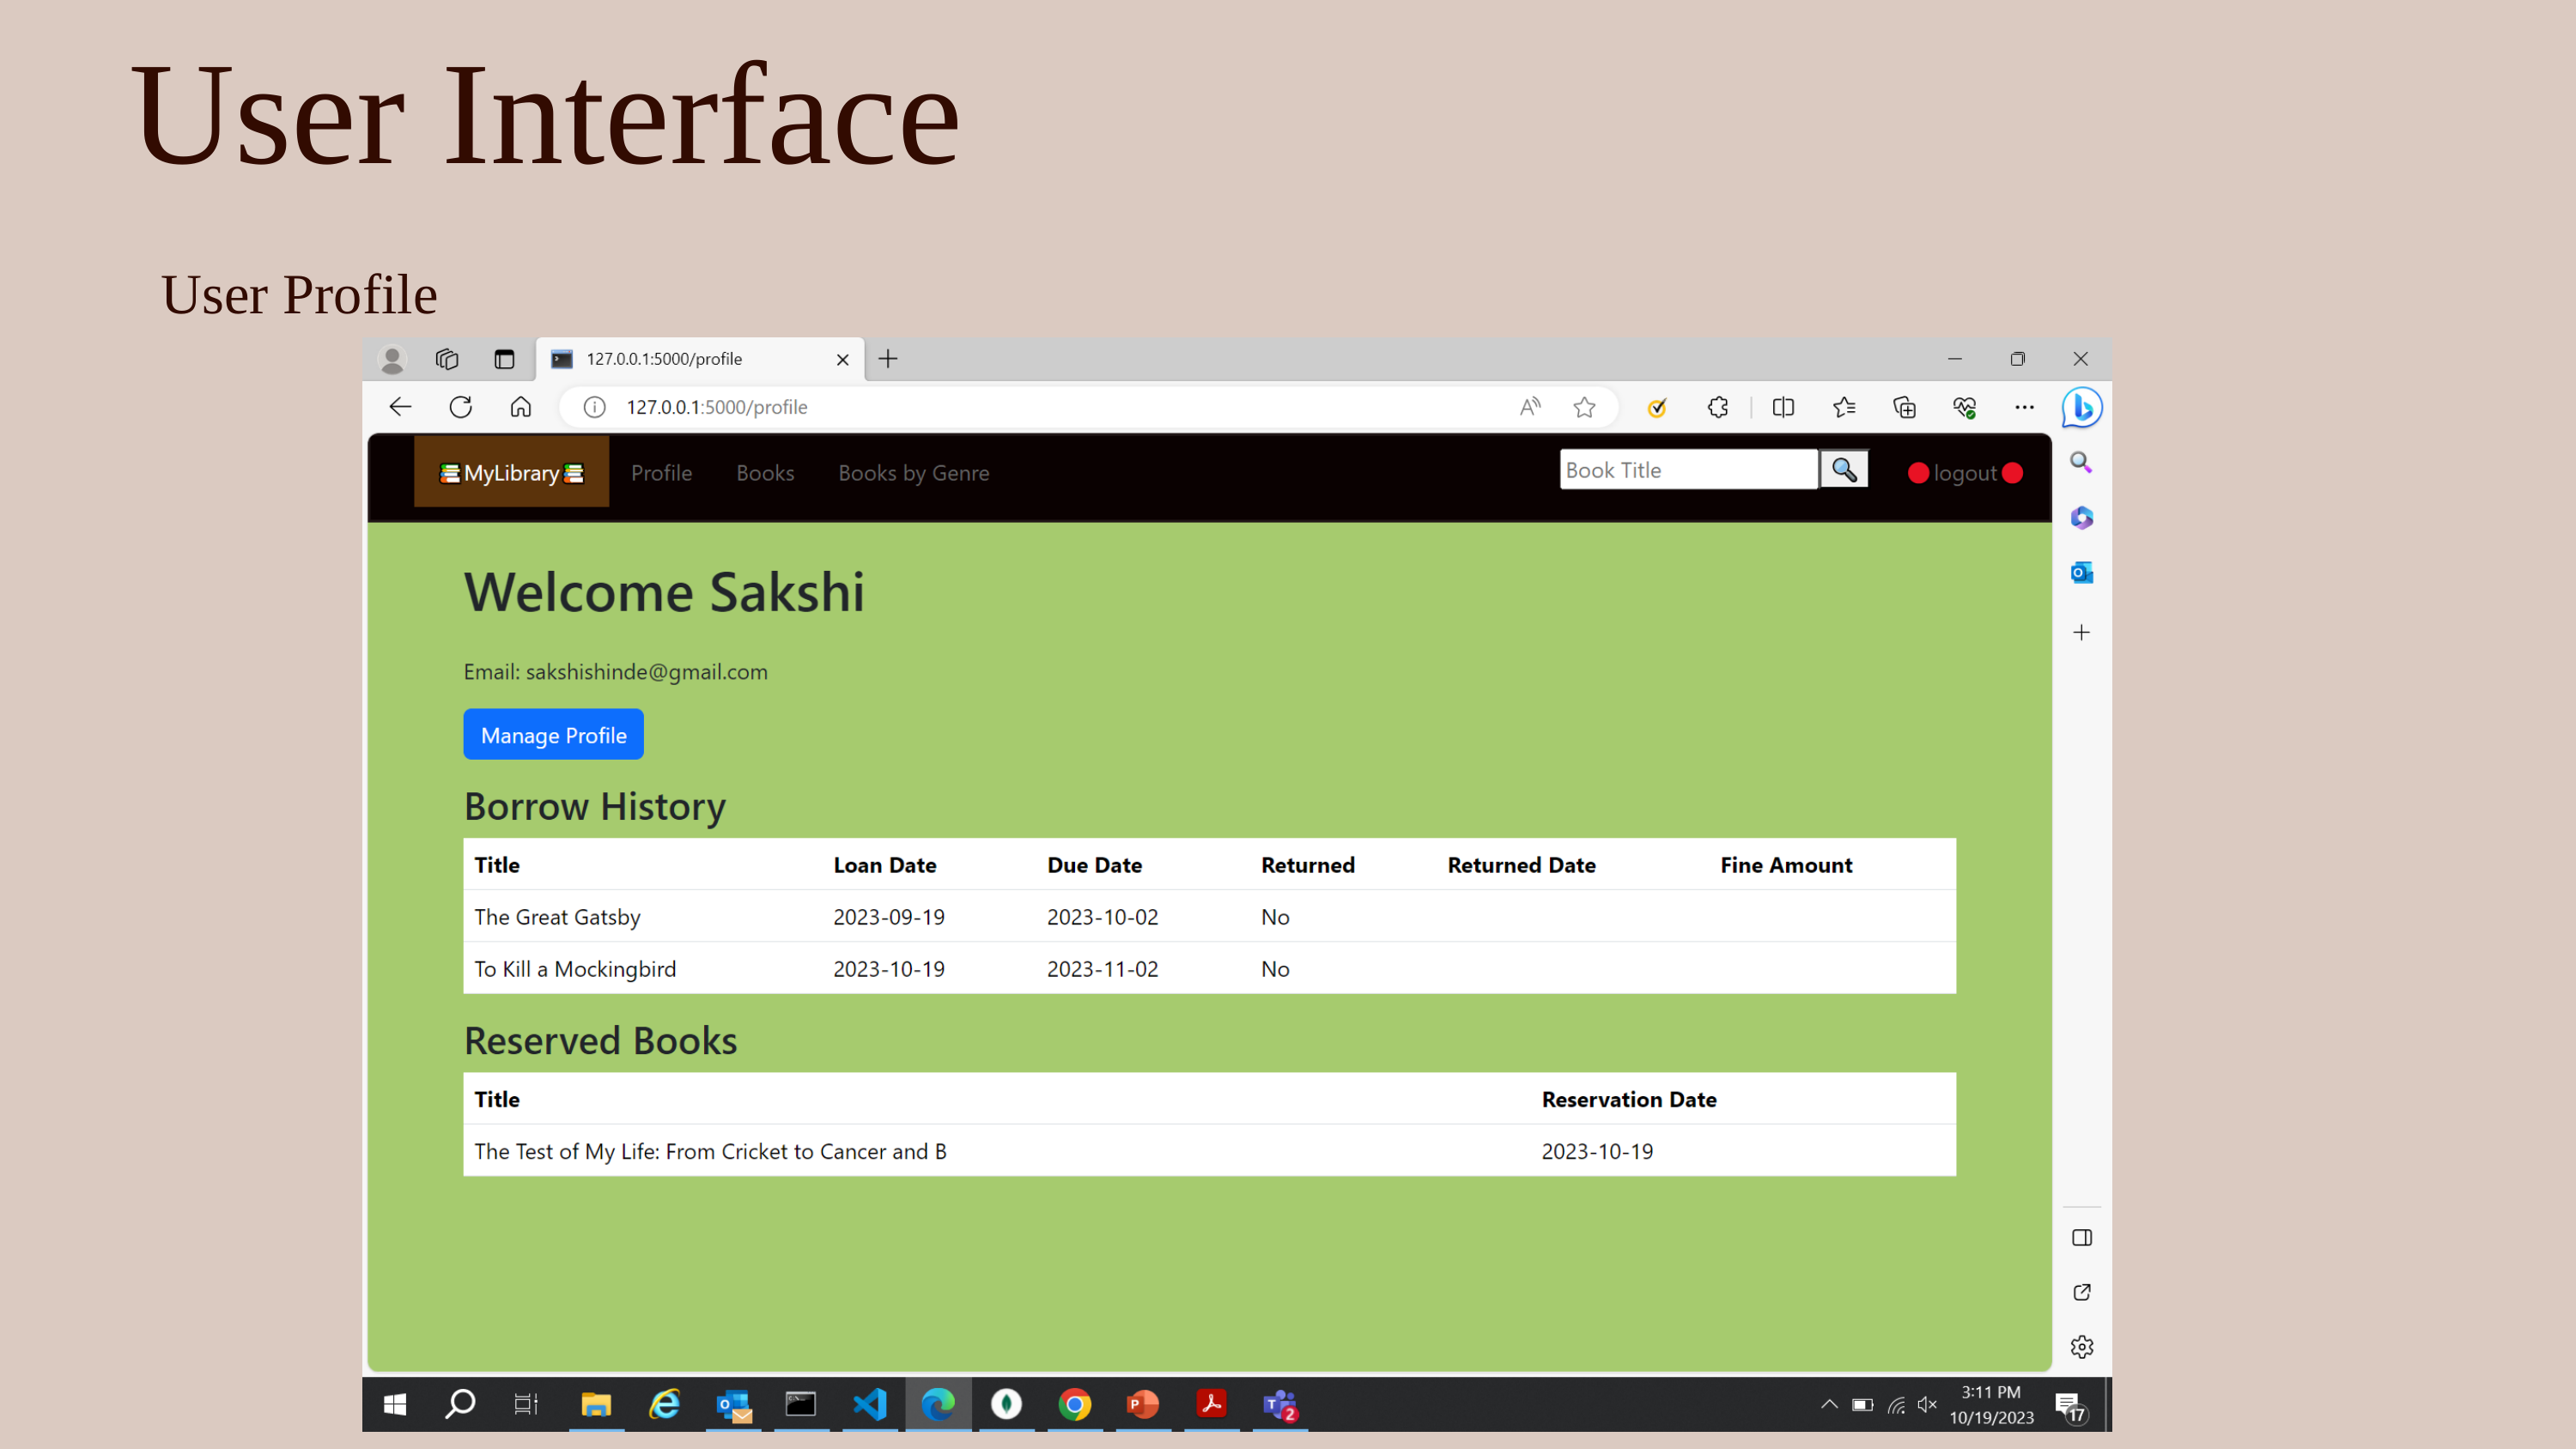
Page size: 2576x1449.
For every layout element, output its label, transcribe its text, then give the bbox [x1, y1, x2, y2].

text_box User Profile [161, 219, 1956, 325]
text_box User Interface [129, 17, 1668, 194]
picture [361, 337, 2112, 1432]
